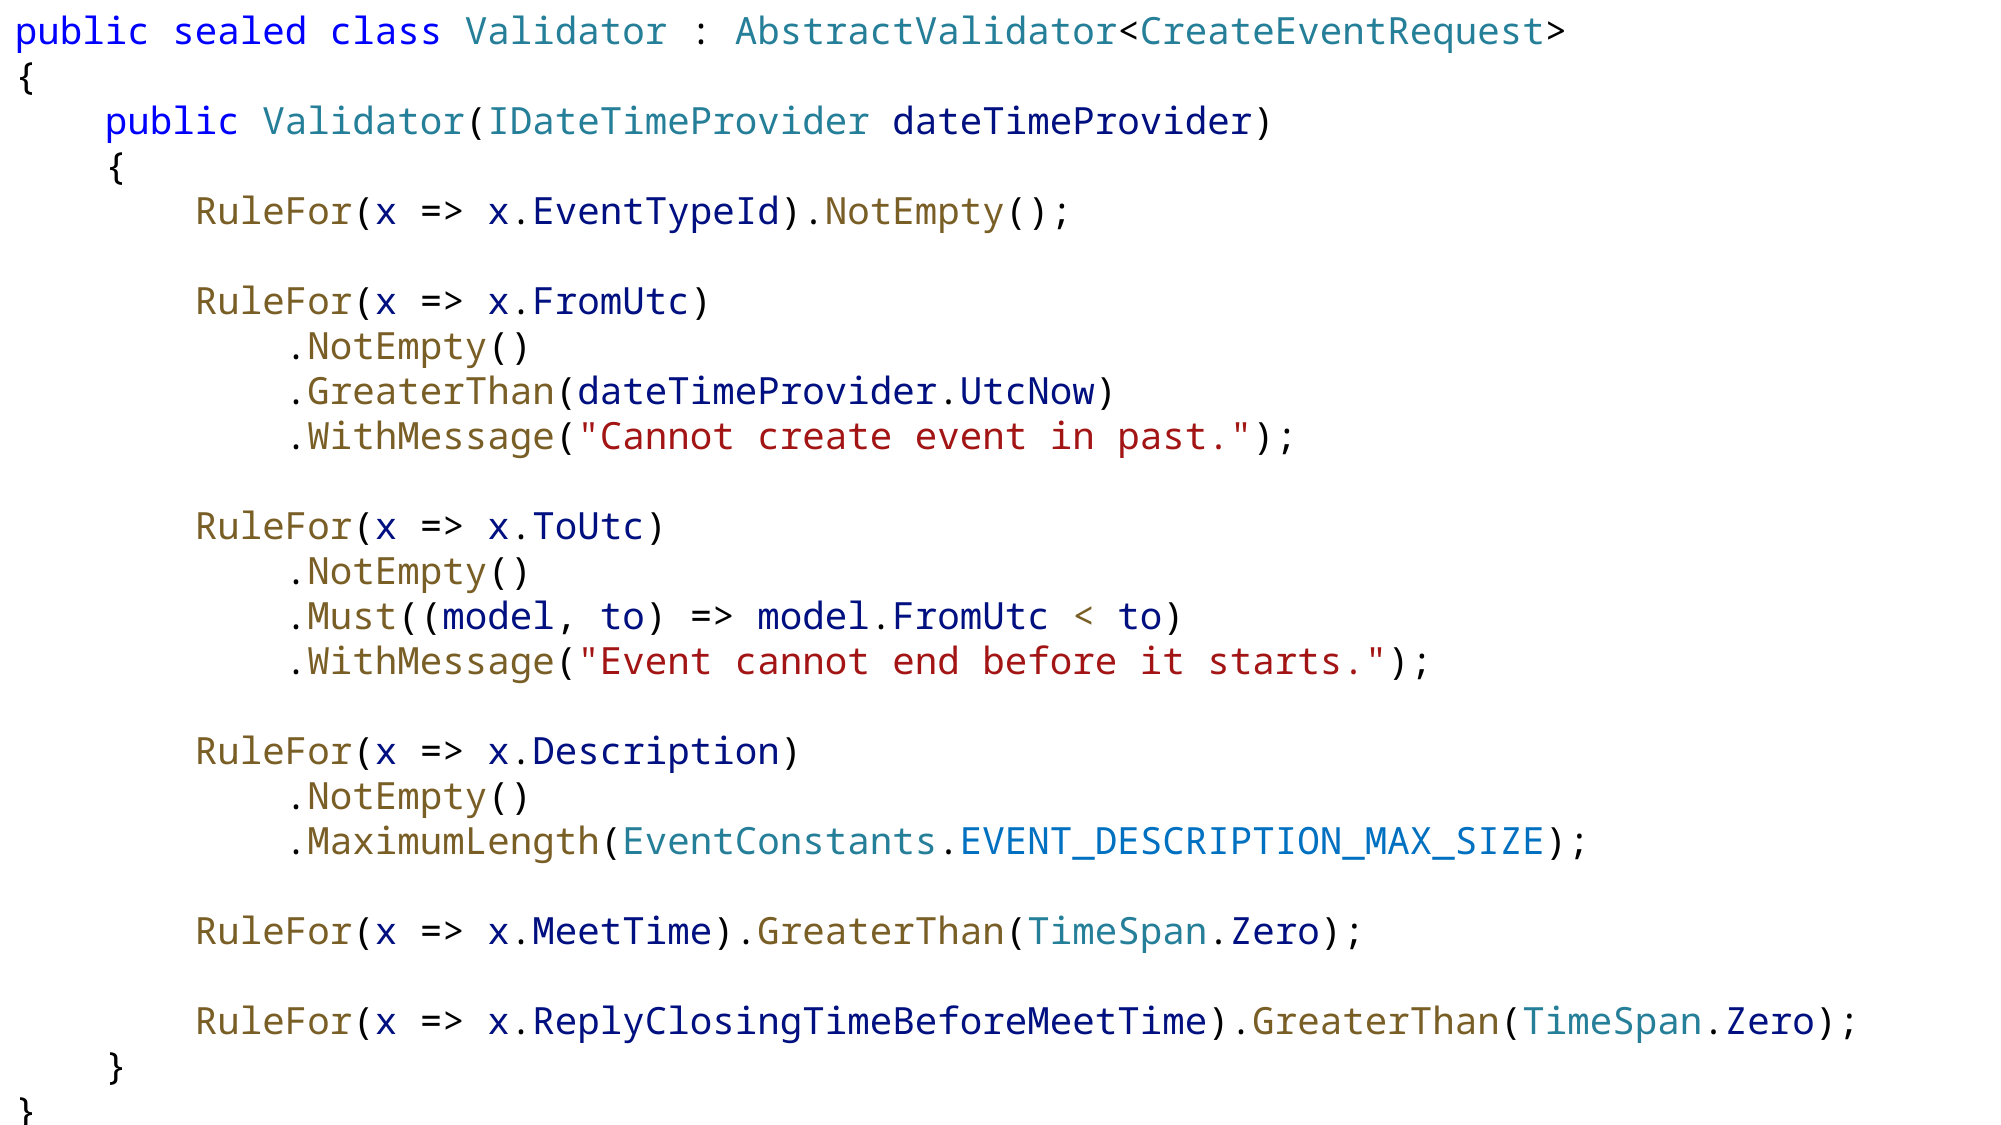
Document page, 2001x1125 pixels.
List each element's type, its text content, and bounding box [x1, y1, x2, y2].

text_box public sealed class Validator : AbstractValidator<CreateEventRequest> { public Validator(IDateTimeProvider dateTimeProvider) { RuleFor(x => x.EventTypeId).NotEmpty(); RuleFor(x => x.FromUtc) .NotEmpty() .GreaterThan(dateTimeProvider.UtcNow) .WithMessage("Cannot create event in past."); RuleFor(x => x.ToUtc) .NotEmpty() .Must((model, to) => model.FromUtc < to) .WithMessage("Event cannot end before it starts."); RuleFor(x => x.Description) .NotEmpty() .MaximumLength(EventConstants.EVENT_DESCRIPTION_MAX_SIZE); RuleFor(x => x.MeetTime).GreaterThan(TimeSpan.Zero); RuleFor(x => x.ReplyClosingTimeBeforeMeetTime).GreaterThan(TimeSpan.Zero); } } [0, 0, 2000, 1125]
